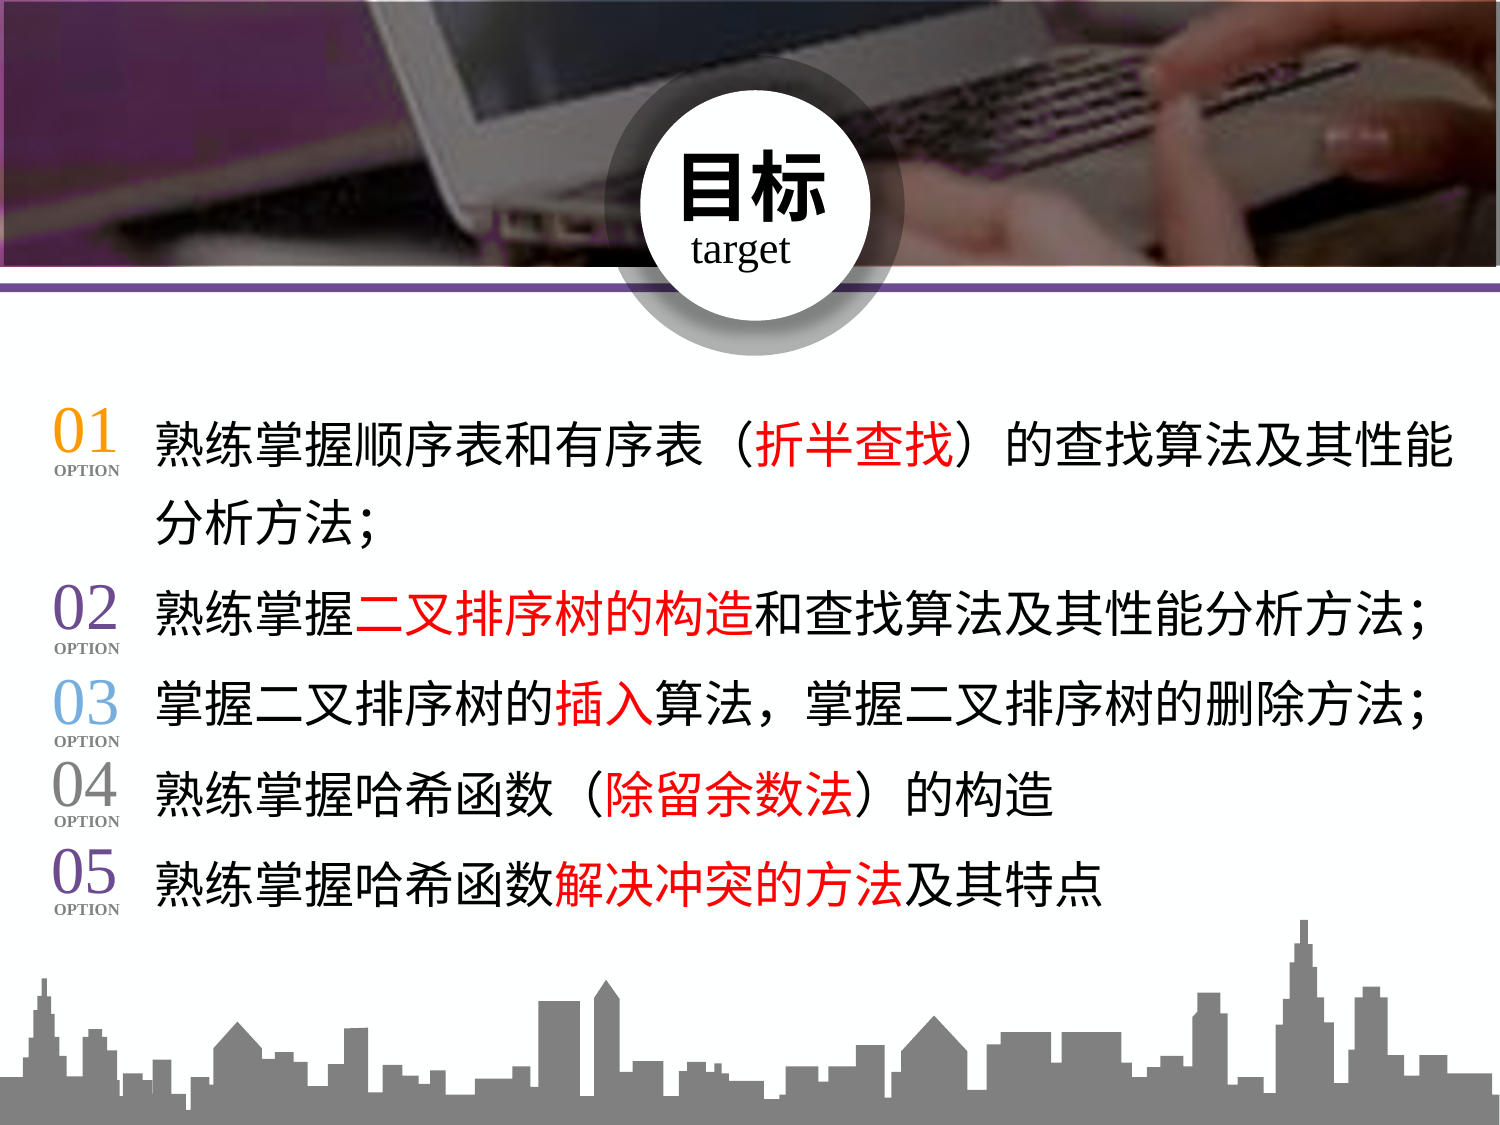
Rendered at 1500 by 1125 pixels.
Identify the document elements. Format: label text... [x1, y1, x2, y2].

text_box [38, 562, 136, 656]
text_box [0, 283, 599, 293]
picture [0, 0, 1497, 268]
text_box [38, 826, 136, 928]
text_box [38, 739, 136, 826]
text_box 熟练掌握顺序表和有序表（折半查找）的查找算法及其性能分析方法； 熟练掌握二叉排序树的构造和查找算法及其性能分析方法； 掌握二叉排序树的插入算法，掌握二叉排序树的删除方法； 熟练掌握哈希函数（除留余数法）的构造 熟练掌握哈希函数解决冲突的方法及其特点 [140, 388, 1496, 921]
text_box [0, 921, 1500, 1125]
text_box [604, 54, 905, 356]
text_box [908, 283, 1500, 293]
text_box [38, 656, 136, 739]
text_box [38, 385, 136, 489]
